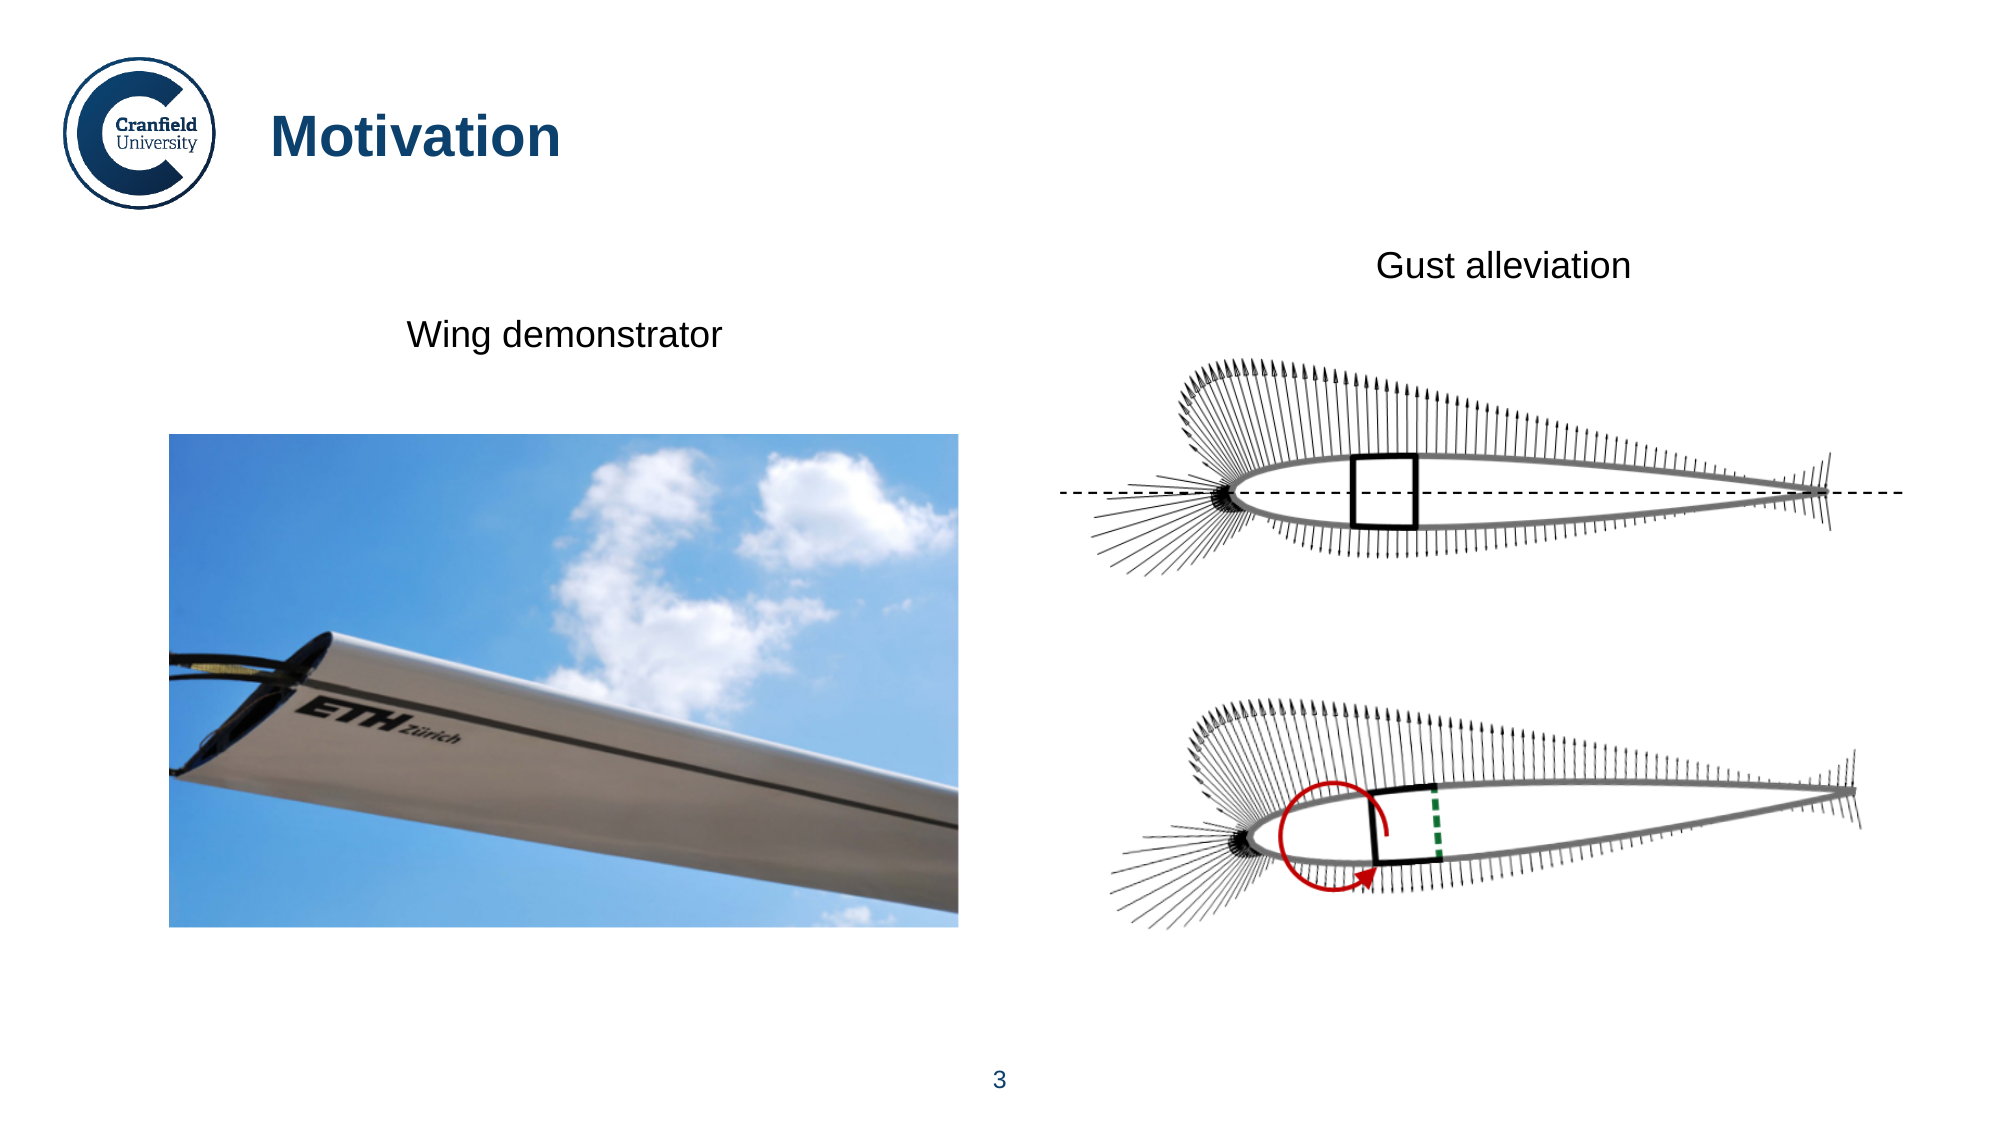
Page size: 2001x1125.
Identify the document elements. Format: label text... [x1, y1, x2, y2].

picture [1090, 666, 1918, 961]
list Motivation [255, 66, 1934, 209]
text_box Gust alleviation [1078, 233, 1929, 294]
picture [169, 434, 960, 929]
picture [59, 53, 219, 213]
picture [1045, 332, 1962, 618]
text_box Wing demonstrator [129, 302, 1000, 362]
